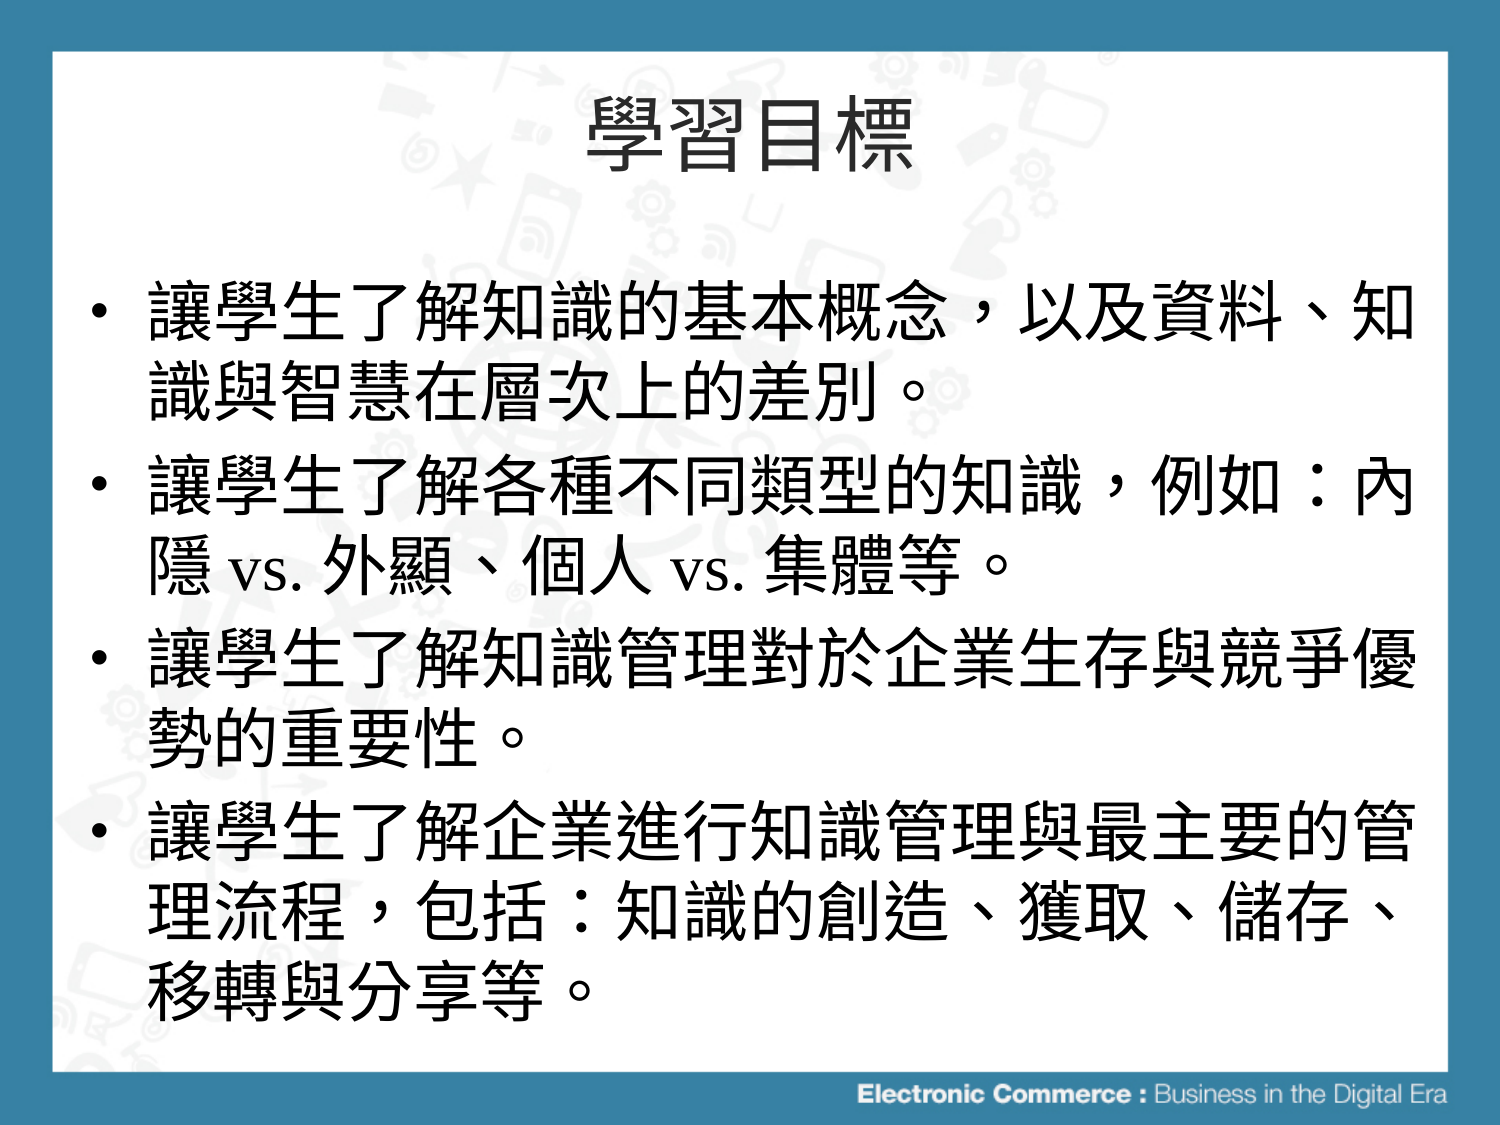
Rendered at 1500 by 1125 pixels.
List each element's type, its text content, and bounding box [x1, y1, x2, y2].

picture [0, 0, 1500, 1125]
title 學習目標 [75, 45, 1425, 233]
list 讓學生了解知識的基本概念，以及資料、知識與智慧在層次上的差別。 讓學生了解各種不同類型的知識，例如：內隱vs.外顯、個人vs.集體等。 讓學生了解知識管理對於企業生存與競爭優勢的重要性。 讓學生了解企業進行知識管理與最主要的管理流程，包括：知識的創造、獲取、儲存、移轉與分享等。 [75, 262, 1436, 1005]
